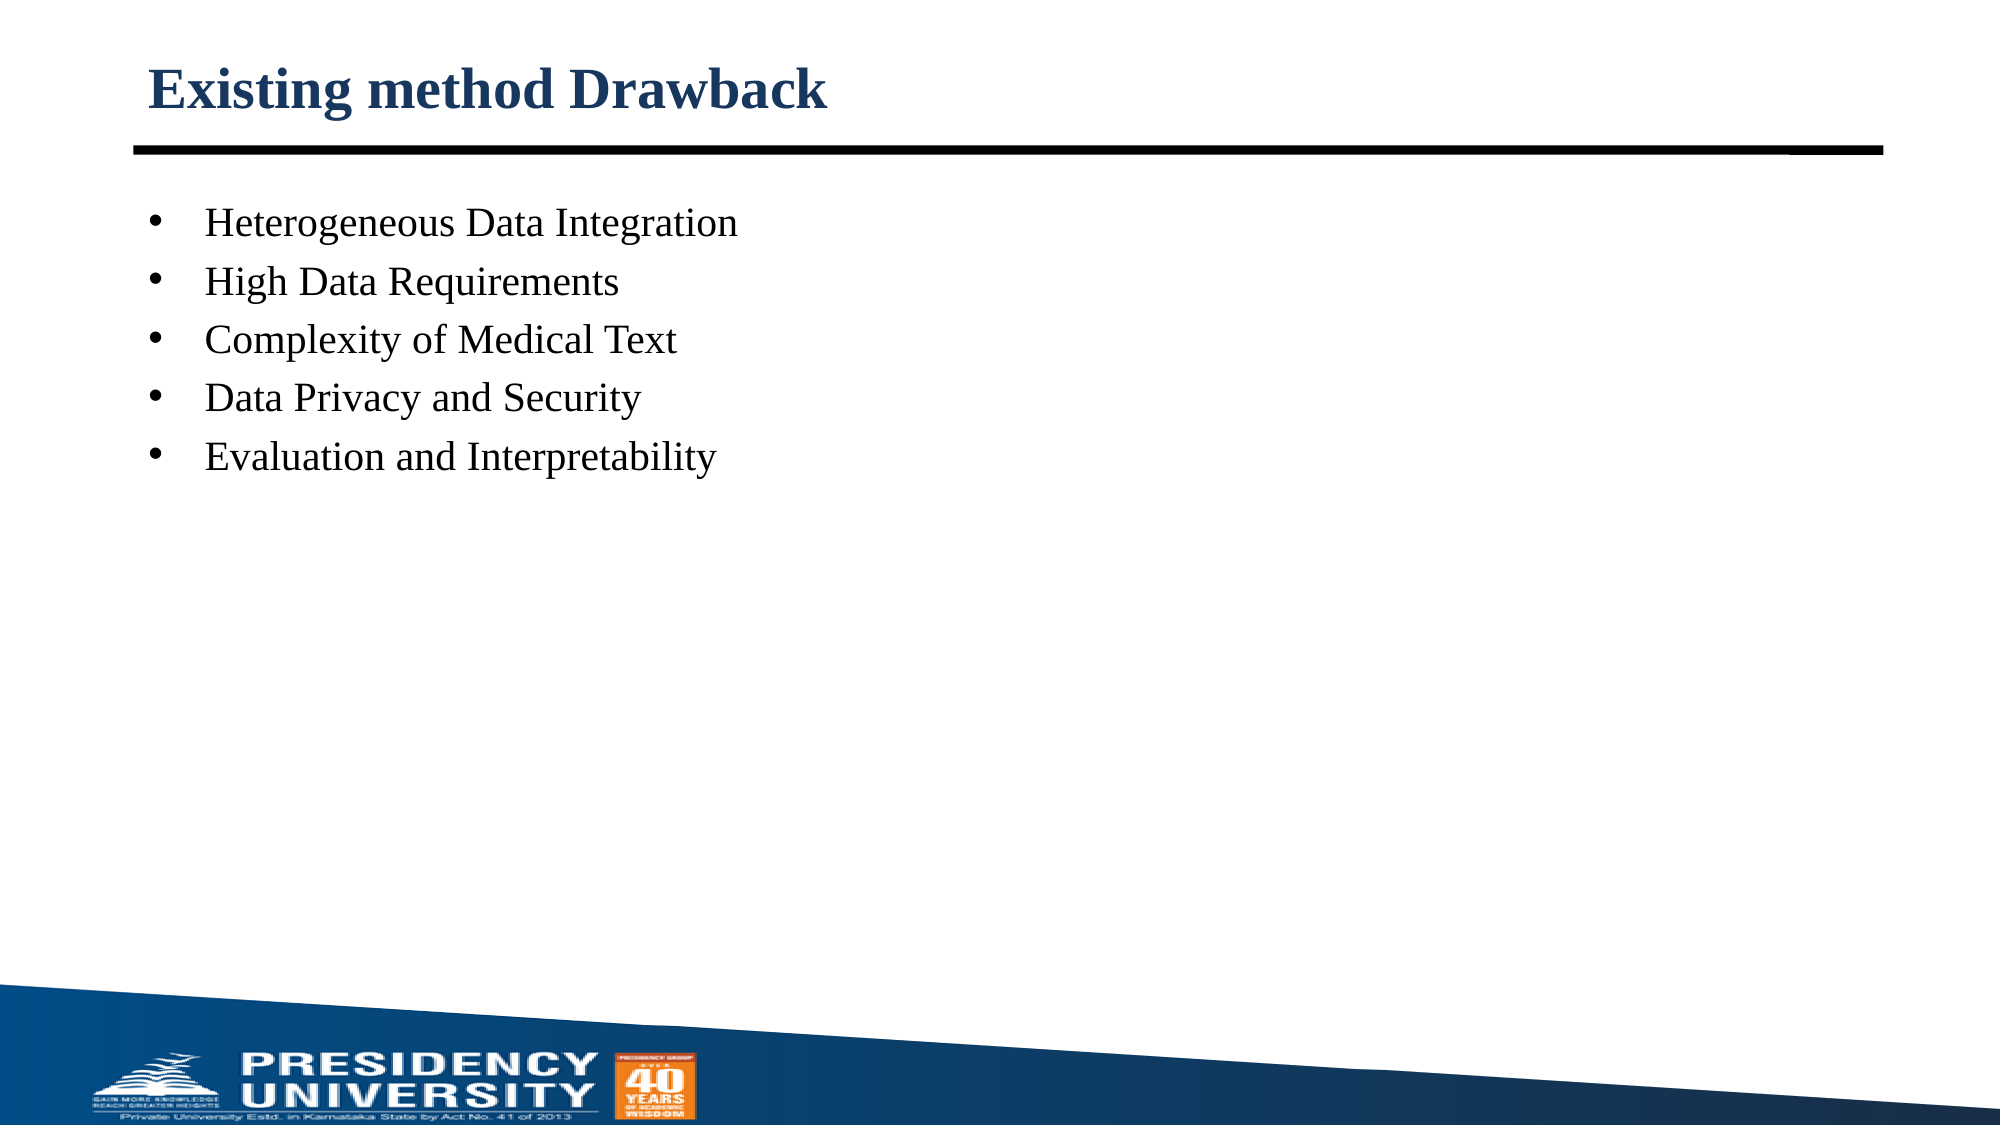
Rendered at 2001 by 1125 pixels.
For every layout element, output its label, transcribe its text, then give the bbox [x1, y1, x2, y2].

title Existing method Drawback [133, 45, 1884, 125]
list Heterogeneous Data Integration High Data Requirements Complexity of Medical Text Data Privacy and Security Evaluation and Interpretability [133, 187, 1884, 1000]
picture [0, 982, 2000, 1125]
